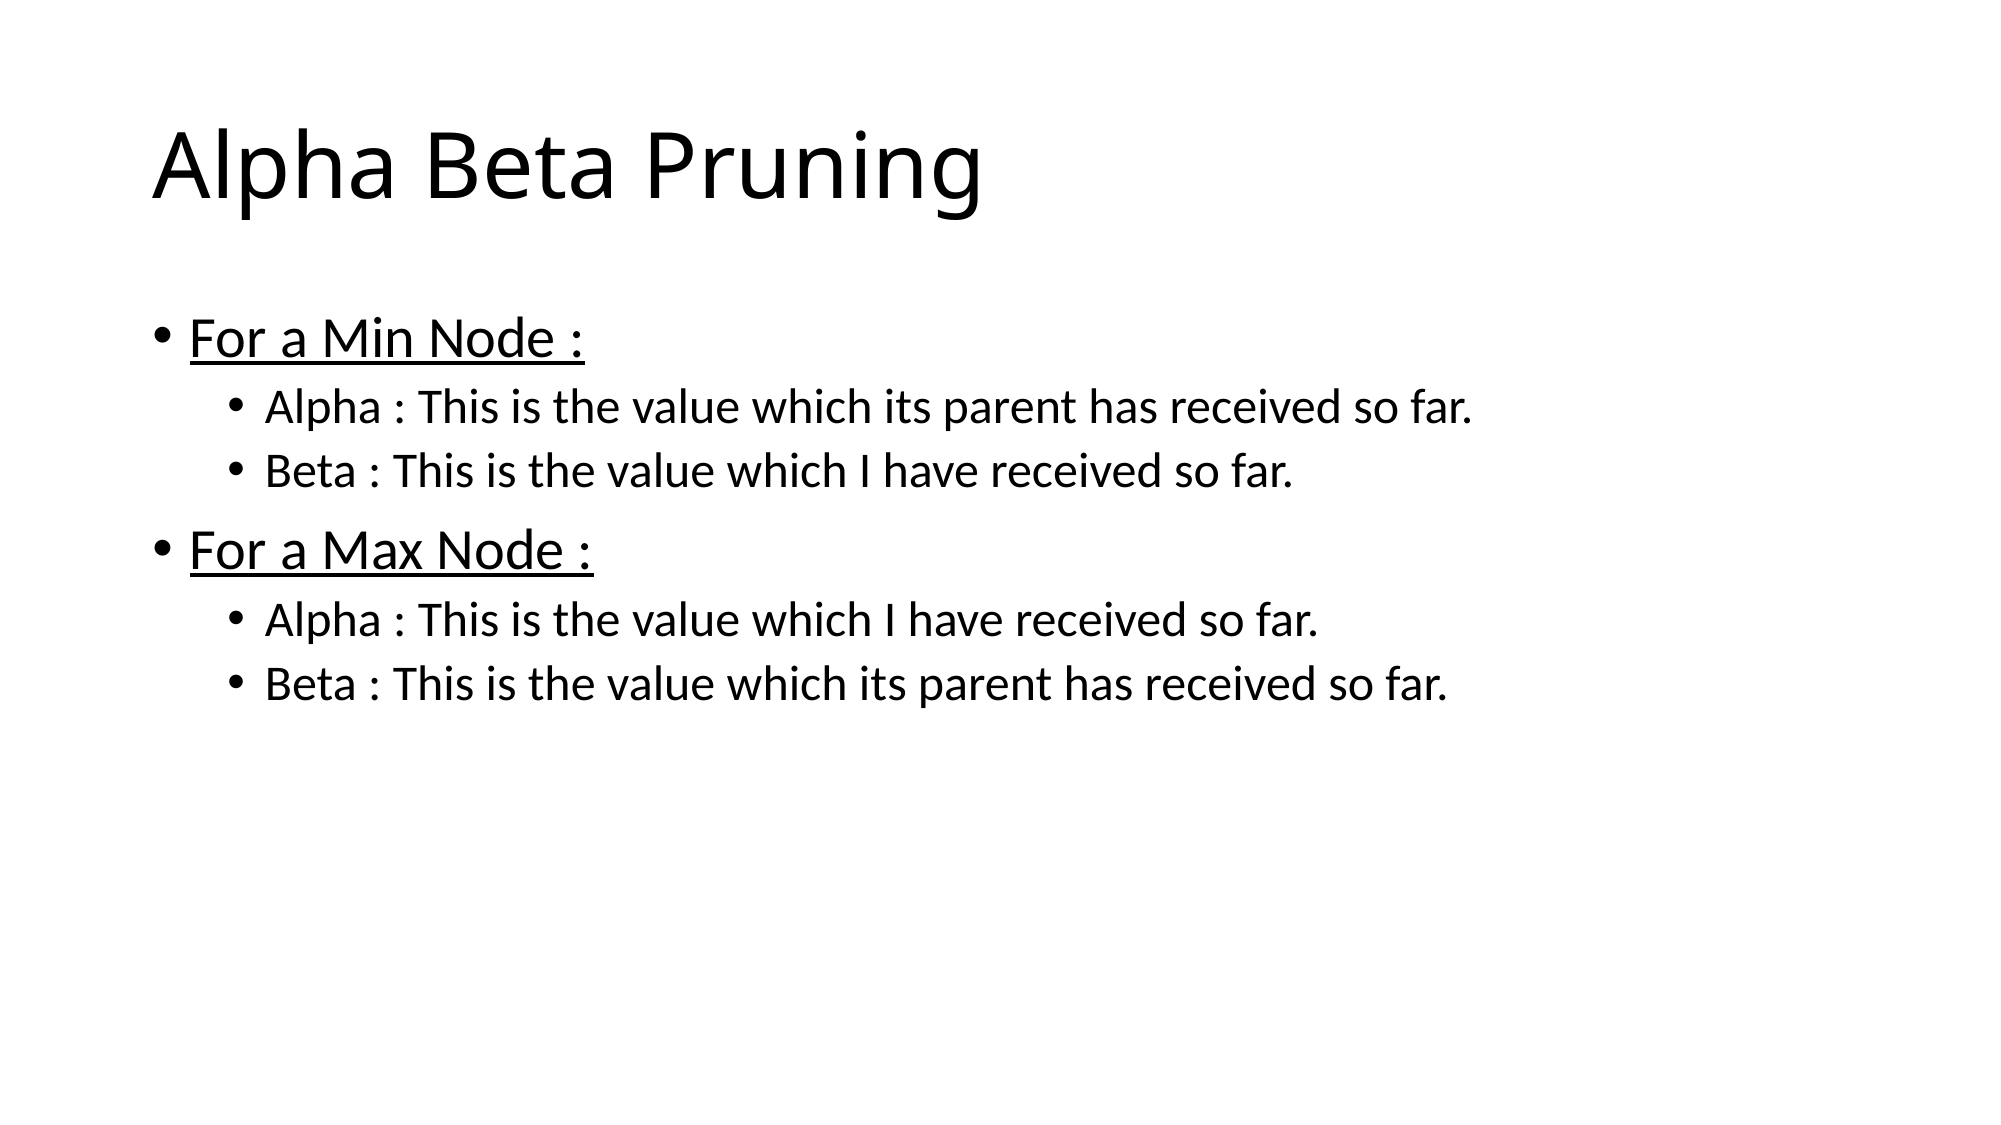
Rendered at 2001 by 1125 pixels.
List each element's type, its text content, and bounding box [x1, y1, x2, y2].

title Alpha Beta Pruning [137, 59, 1863, 278]
list For a Min Node : Alpha : This is the value which its parent has received so far. Beta : This is the value which I have received so far. For a Max Node : Alpha : This is the value which I have received so far. Beta : This is the value which its parent has received so far. [137, 299, 1863, 1014]
